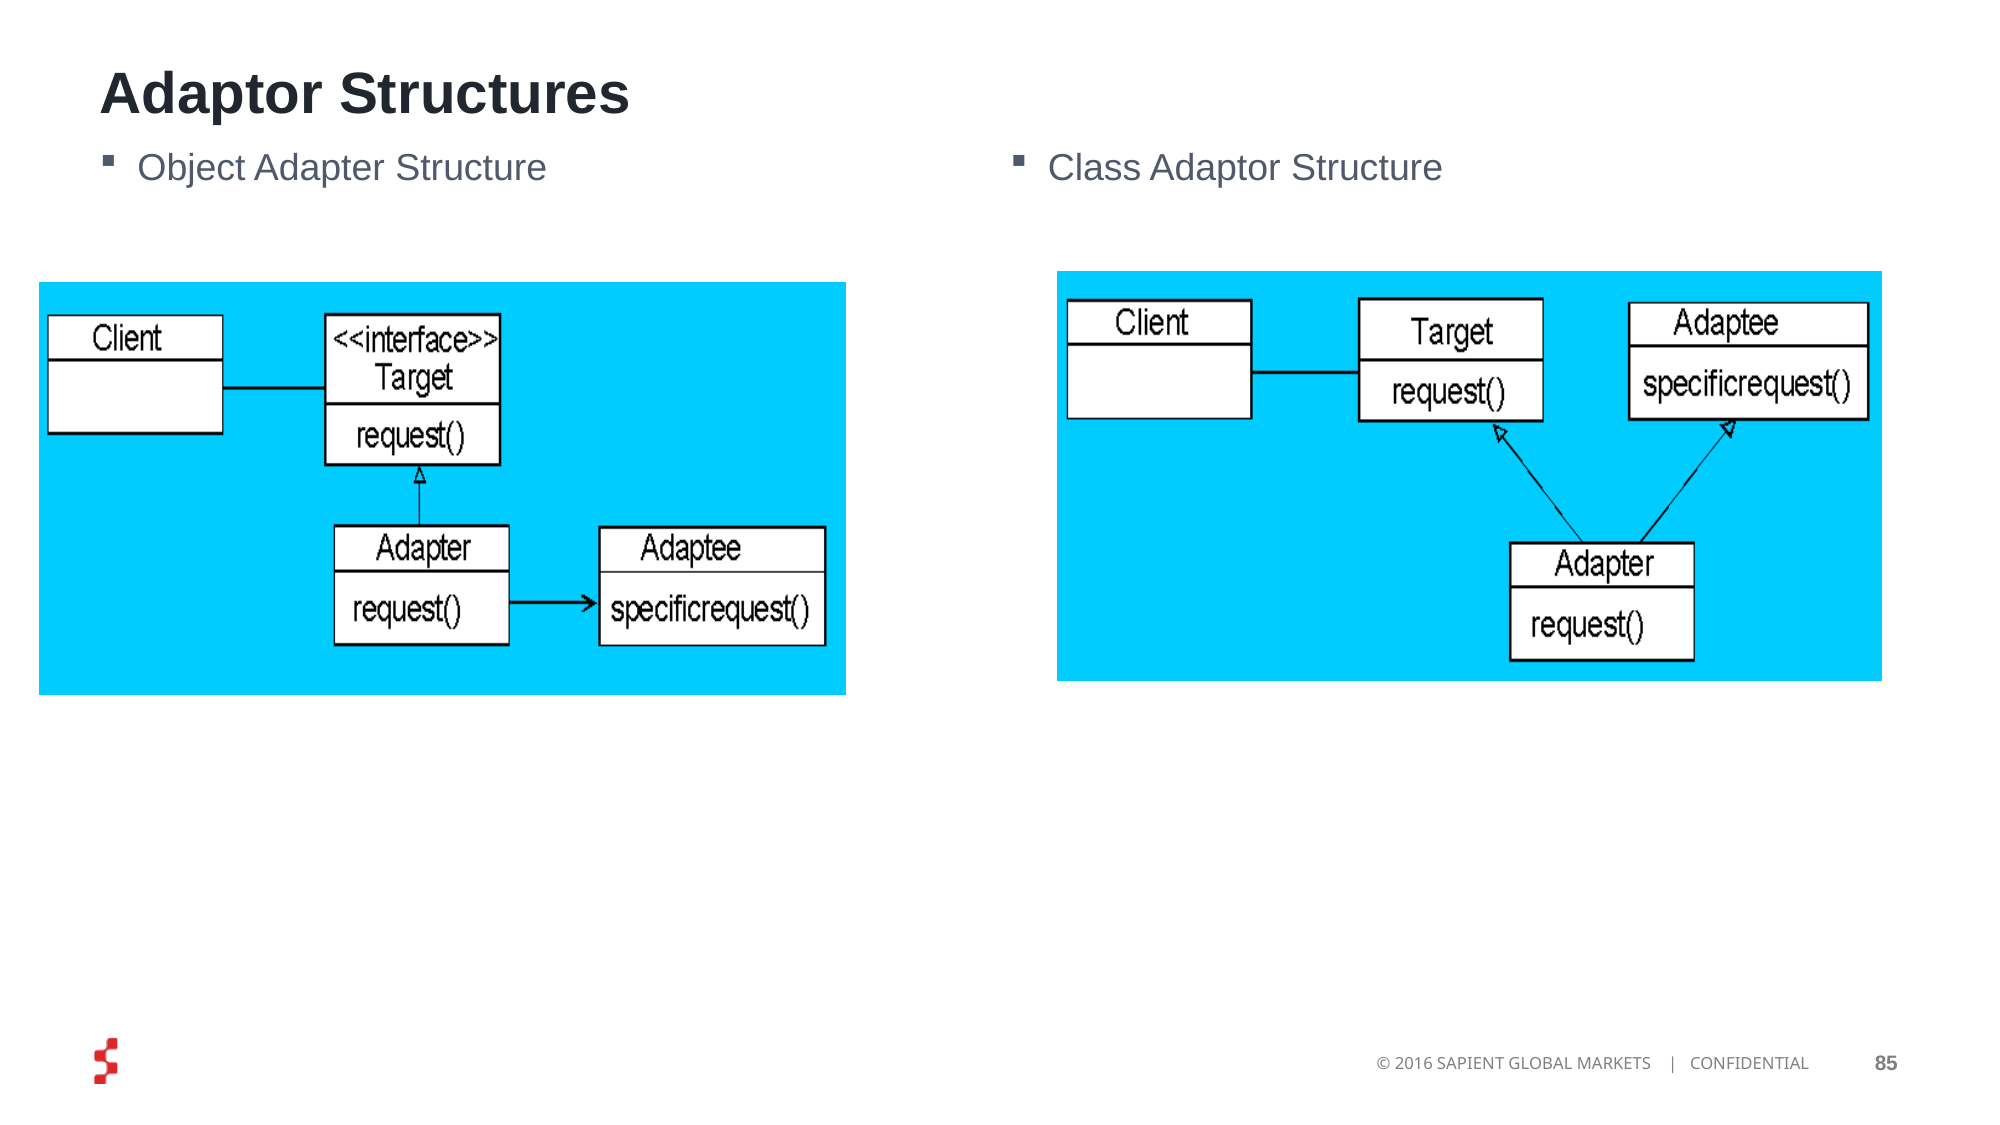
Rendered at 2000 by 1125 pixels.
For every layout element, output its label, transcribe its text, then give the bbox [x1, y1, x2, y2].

picture [49, 316, 222, 434]
list Object Adapter Structure [99, 142, 984, 979]
picture [1629, 303, 1868, 421]
picture [335, 526, 593, 645]
picture [1068, 299, 1542, 421]
picture [325, 314, 500, 465]
title Adaptor Structures [99, 47, 1900, 121]
list Class Adaptor Structure [1010, 142, 1905, 977]
picture [600, 527, 825, 645]
picture [1510, 542, 1693, 660]
